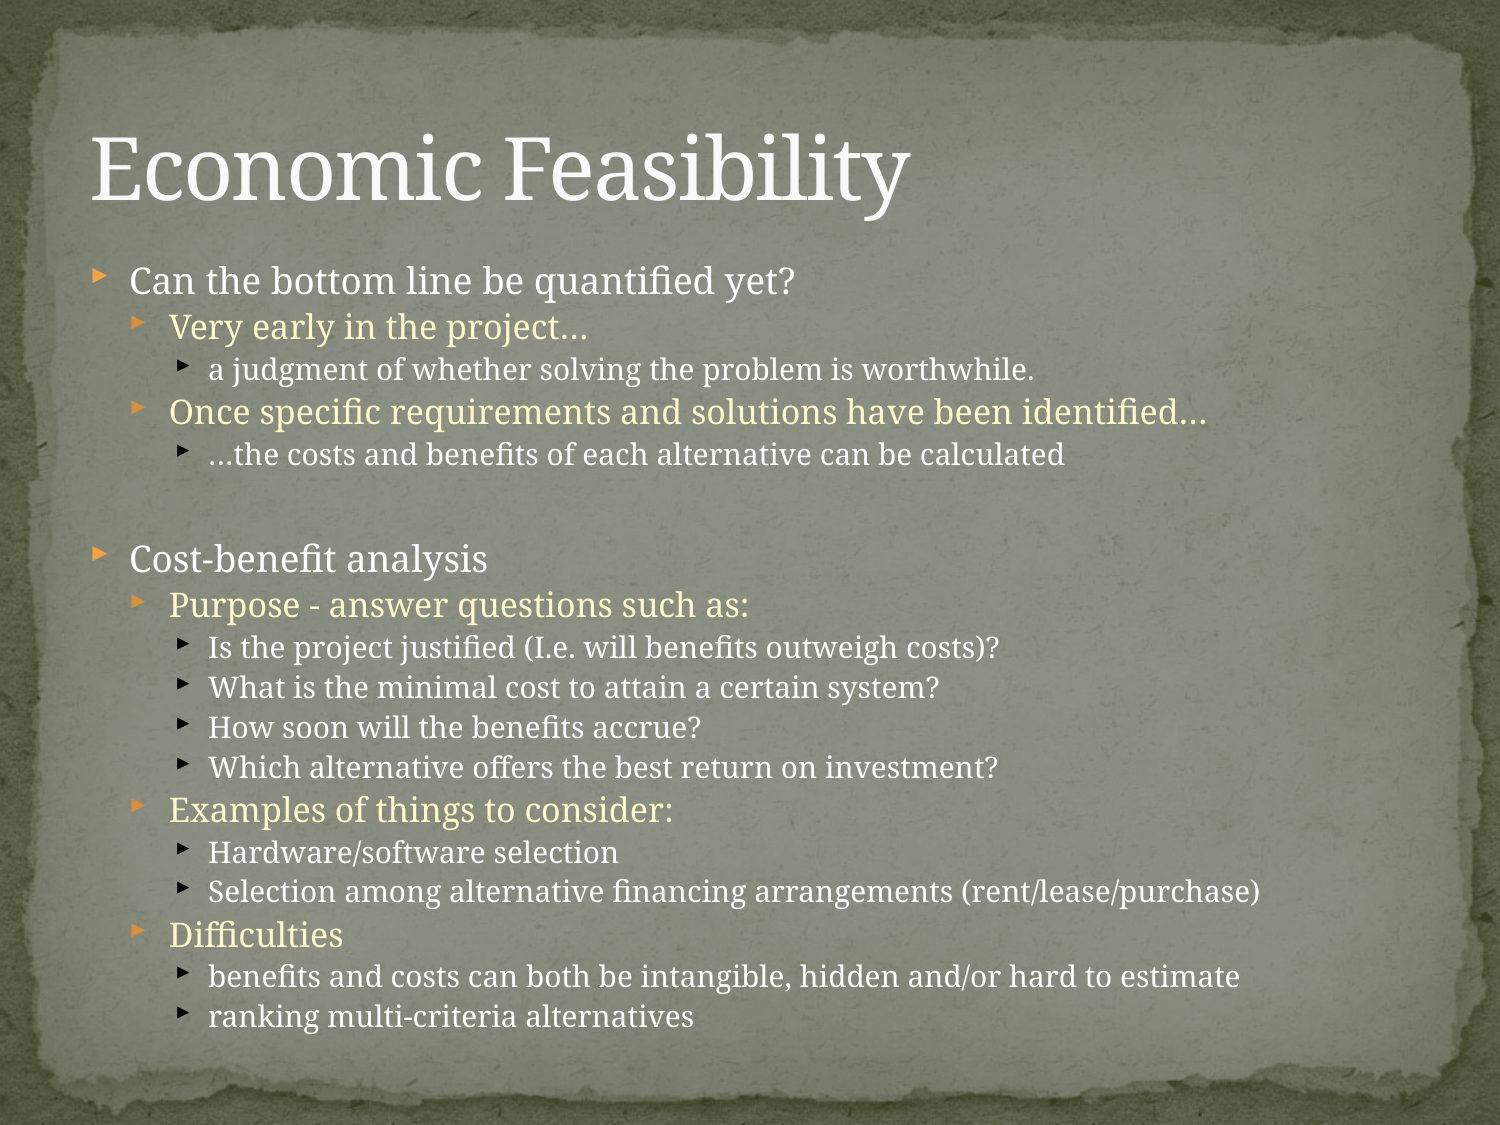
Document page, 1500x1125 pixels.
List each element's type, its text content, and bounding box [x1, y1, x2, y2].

list Can the bottom line be quantified yet? Very early in the project… a judgment of whether solving the problem is worthwhile. Once specific requirements and solutions have been identified… …the costs and benefits of each alternative can be calculated Cost-benefit analysis Purpose - answer questions such as: Is the project justified (I.e. will benefits outweigh costs)? What is the minimal cost to attain a certain system? How soon will the benefits accrue? Which alternative offers the best return on investment? Examples of things to consider: Hardware/software selection Selection among alternative financing arrangements (rent/lease/purchase) Difficulties benefits and costs can both be intangible, hidden and/or hard to estimate ranking multi-criteria alternatives [75, 249, 1425, 1050]
title Economic Feasibility [74, 24, 1425, 225]
